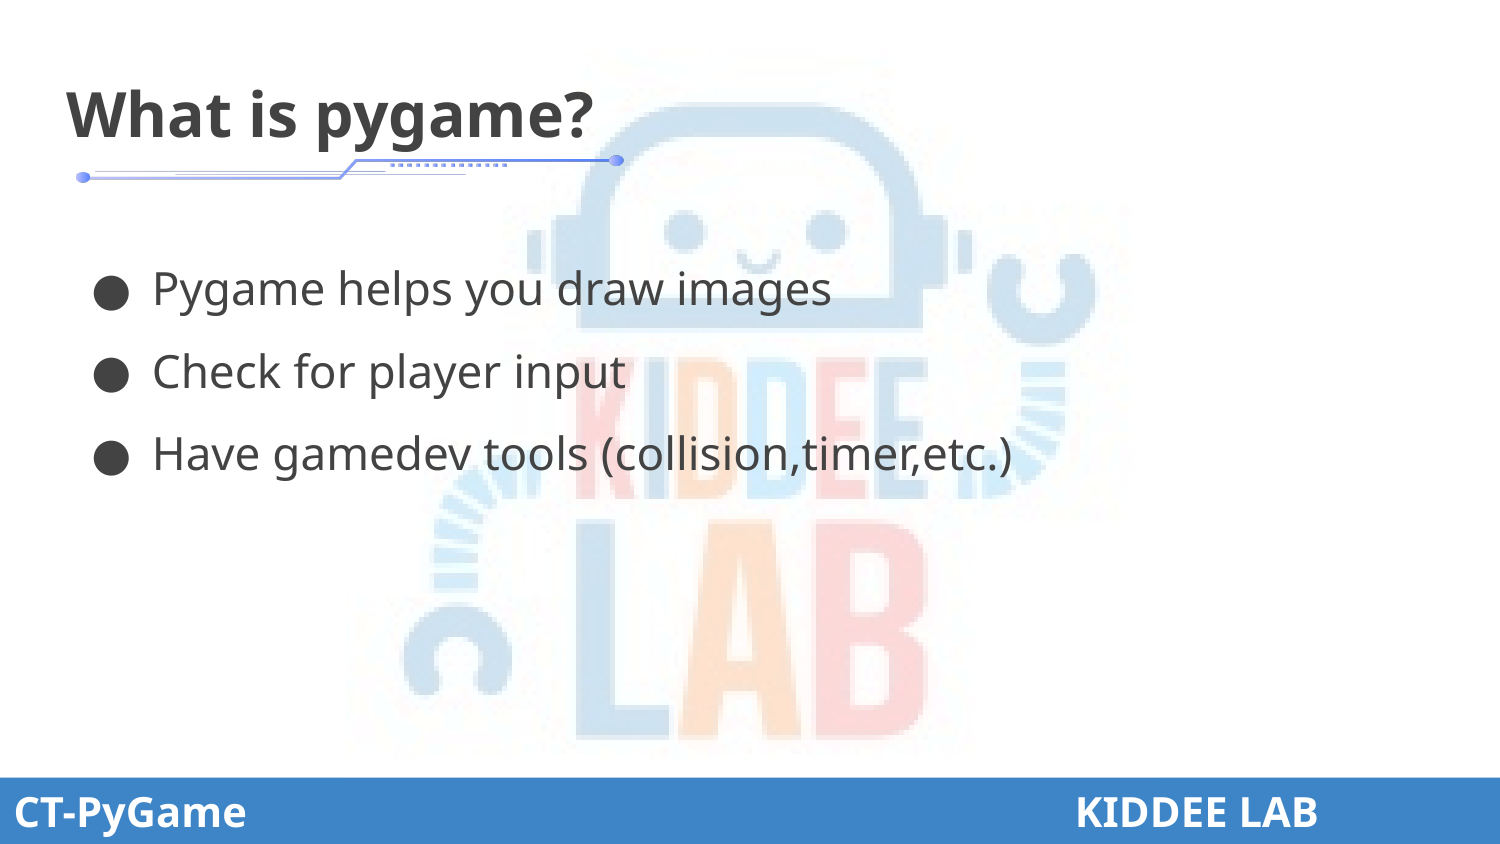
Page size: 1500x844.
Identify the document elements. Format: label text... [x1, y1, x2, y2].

title Pygame helps you draw images Check for player input Have gamedev tools (collision,timer,etc.) [61, 217, 1460, 796]
picture [19, 146, 682, 192]
title What is pygame? [51, 60, 1449, 155]
